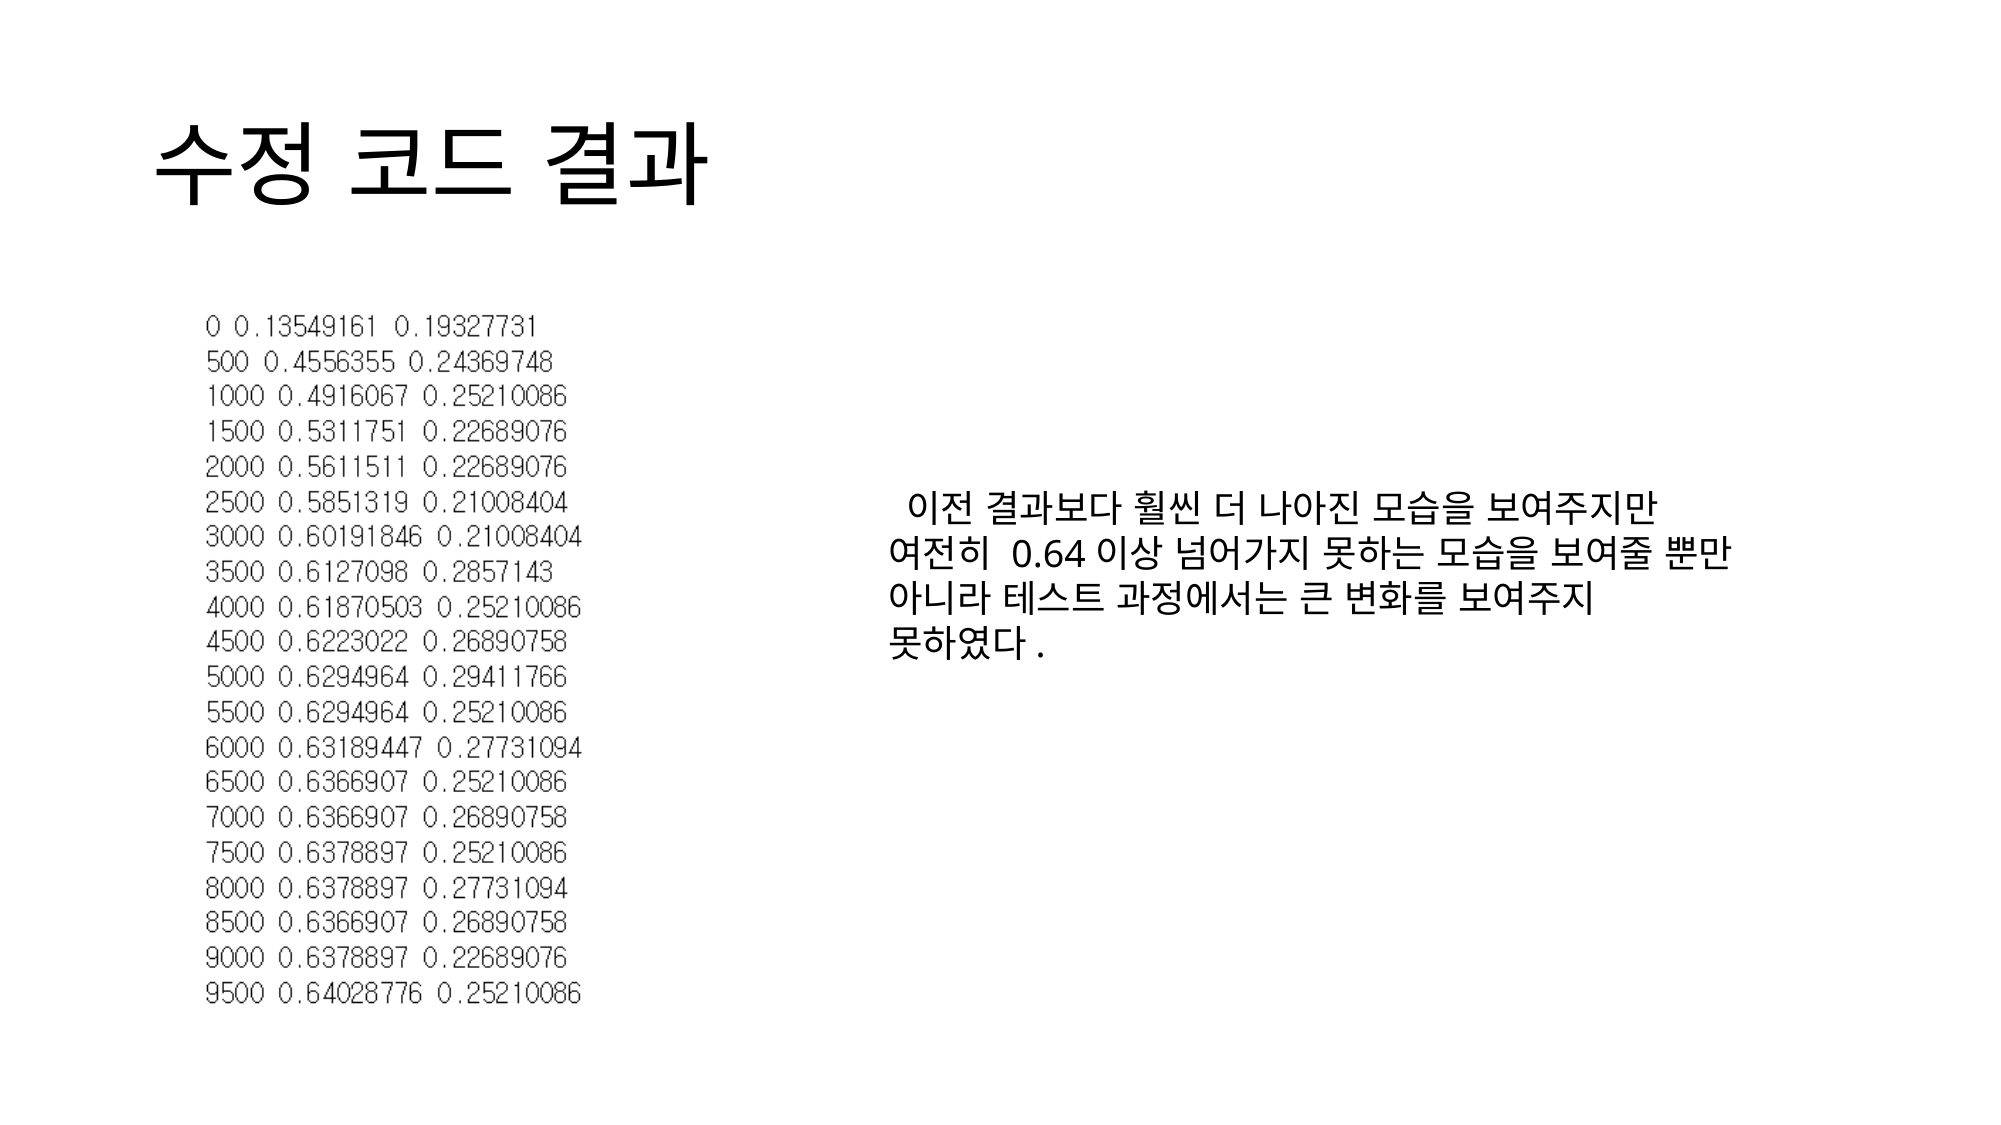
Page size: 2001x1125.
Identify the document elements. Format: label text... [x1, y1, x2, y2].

title 수정 코드 결과 [137, 59, 1863, 278]
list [180, 304, 620, 1019]
text_box 이전 결과보다 훨씬 더 나아진 모습을 보여주지만 여전히 0.64이상 넘어가지 못하는 모습을 보여줄 뿐만 아니라 테스트 과정에서는 큰 변화를 보여주지 못하였다. [873, 477, 1751, 673]
